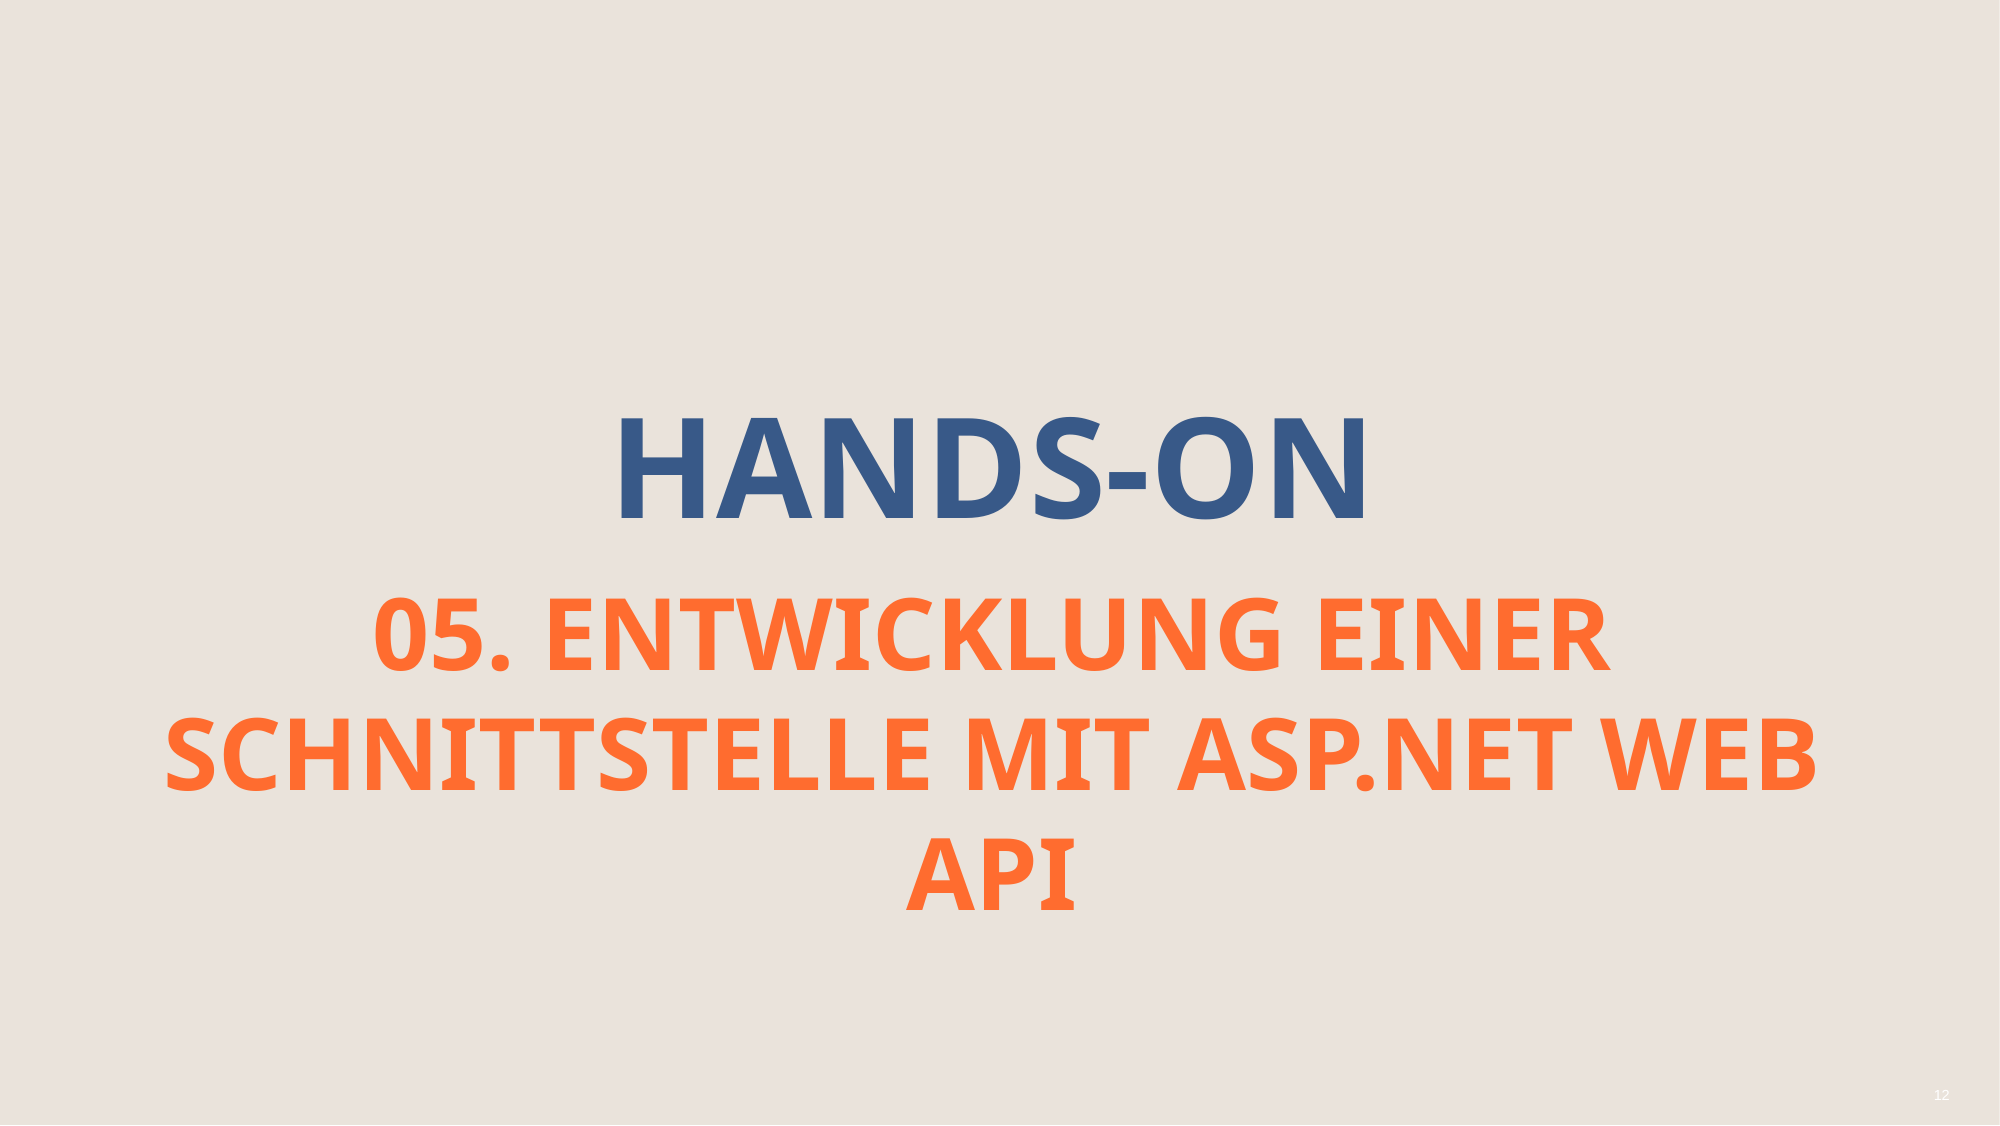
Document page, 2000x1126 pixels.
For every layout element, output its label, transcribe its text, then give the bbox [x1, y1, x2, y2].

slide_number 12 [1903, 1082, 1950, 1108]
subtitle 05. Entwicklung einer Schnittstelle mit ASP.NET Web API [96, 562, 1904, 1000]
title HANDS-ON [96, 73, 1904, 556]
